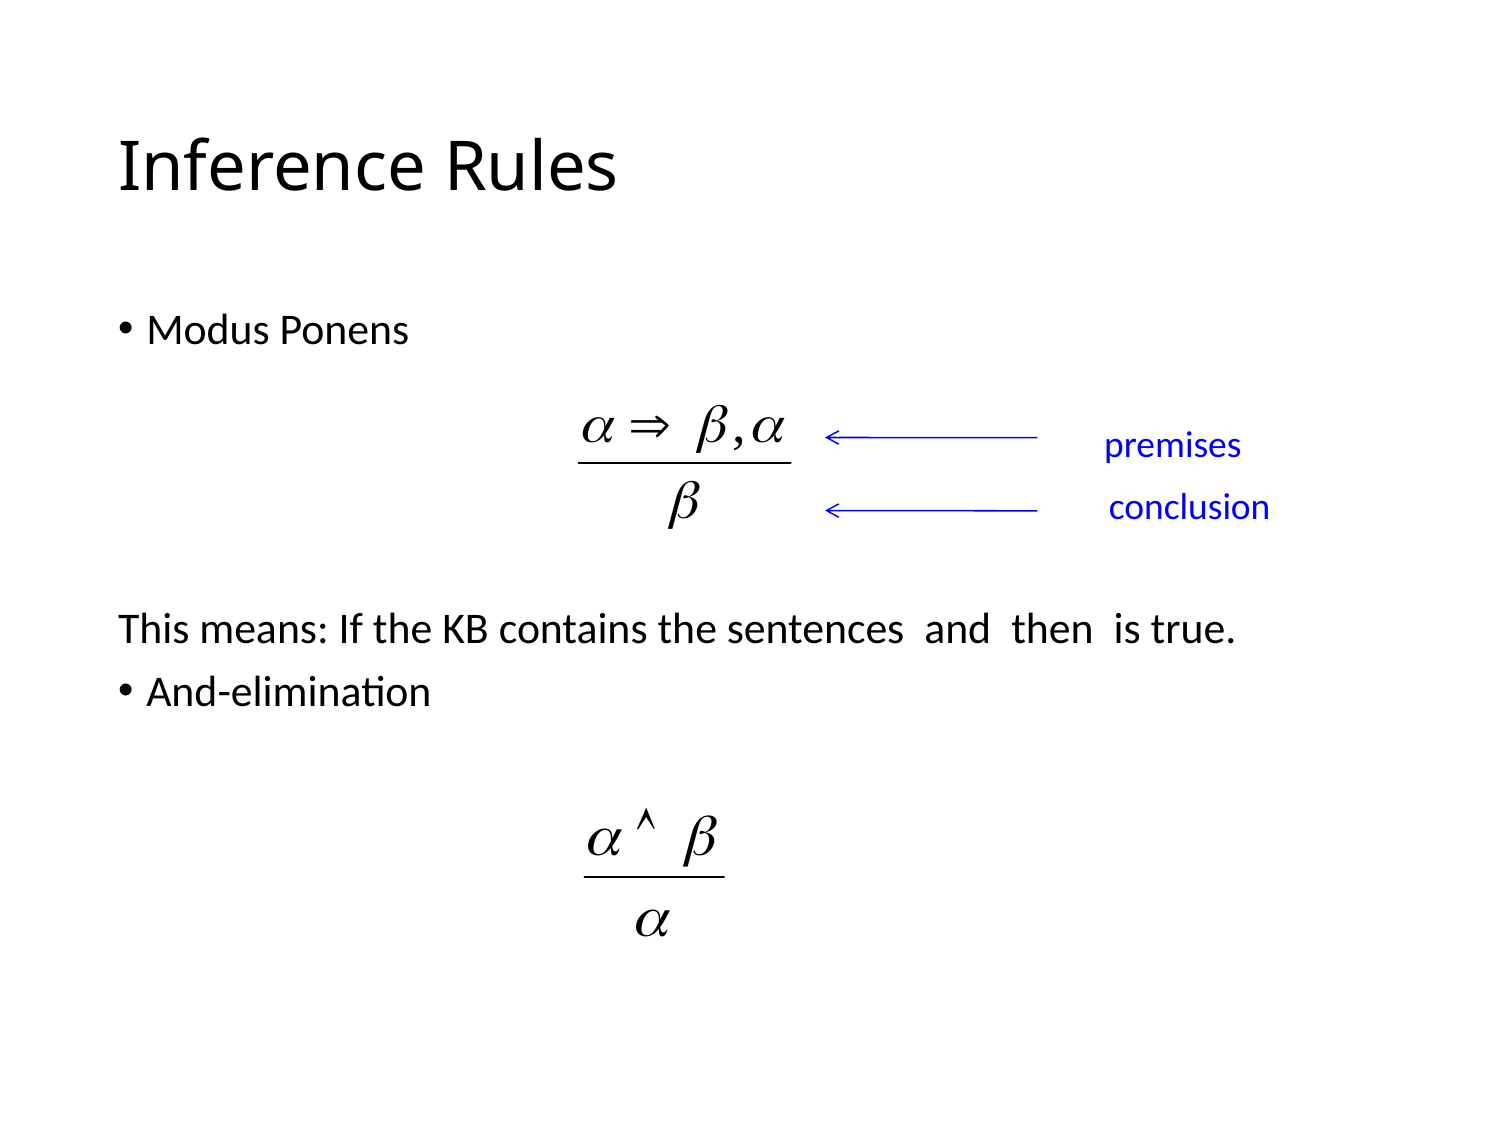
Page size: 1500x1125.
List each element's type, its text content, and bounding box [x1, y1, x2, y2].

title Inference Rules [103, 59, 1397, 278]
text_box conclusion [1094, 474, 1286, 535]
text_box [569, 390, 800, 540]
text_box premises [1089, 412, 1257, 473]
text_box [574, 799, 734, 949]
